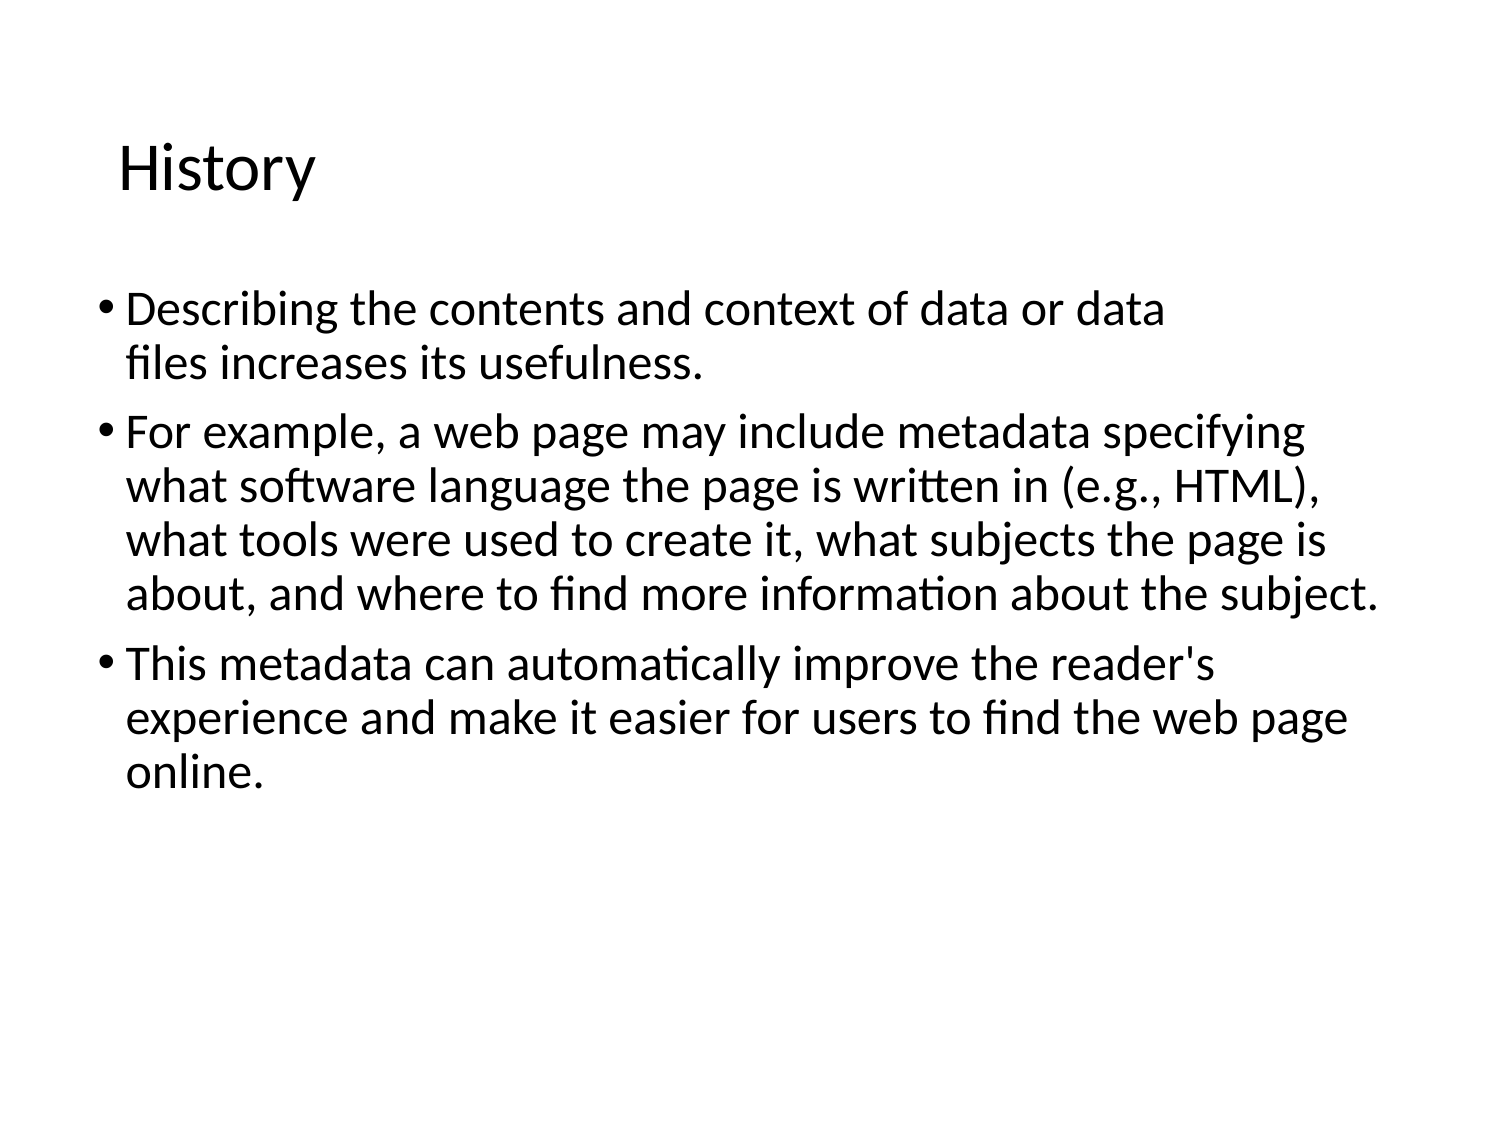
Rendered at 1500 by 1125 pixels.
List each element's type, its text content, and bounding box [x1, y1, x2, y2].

title History [103, 59, 1397, 274]
list Describing the contents and context of data or data files increases its usefulness. For example, a web page may include metadata specifying what software language the page is written in (e.g., HTML), what tools were used to create it, what subjects the page is about, and where to find more information about the subject. This metadata can automatically improve the reader's experience and make it easier for users to find the web page online. [82, 274, 1425, 1063]
